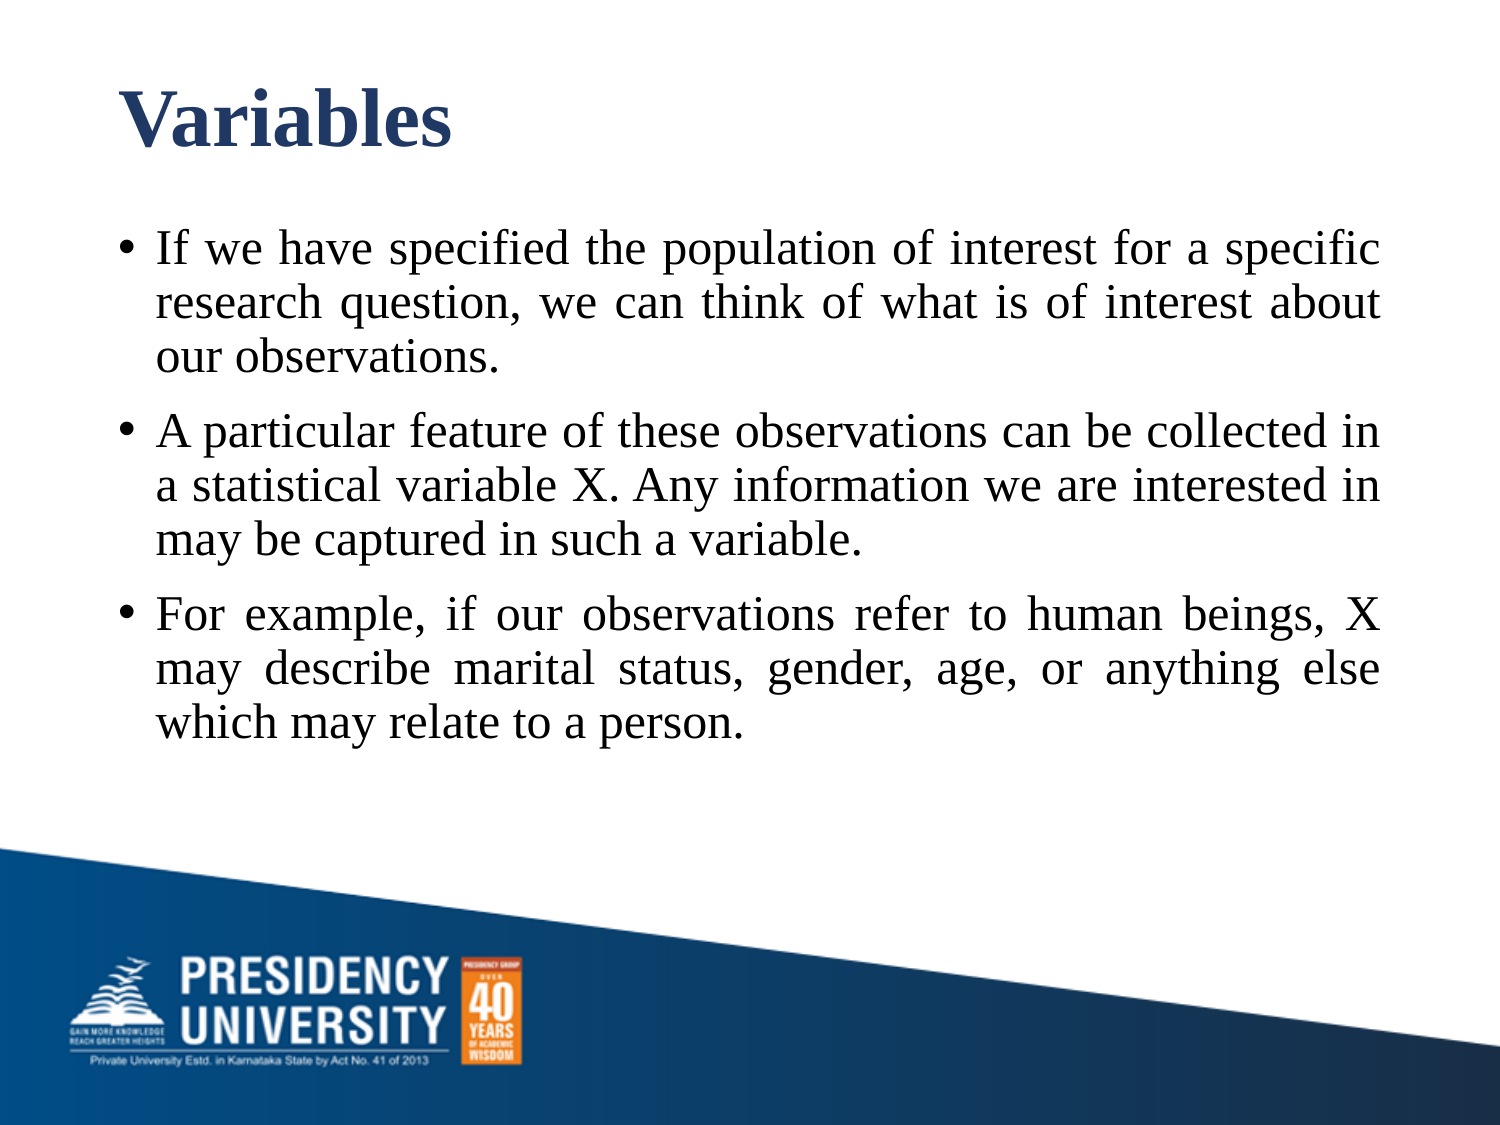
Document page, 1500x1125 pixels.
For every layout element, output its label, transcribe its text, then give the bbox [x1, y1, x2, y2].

picture [0, 845, 1500, 1125]
title Variables [103, 51, 1397, 188]
list If we have specified the population of interest for a specific research question, we can think of what is of interest about our observations. A particular feature of these observations can be collected in a statistical variable X. Any information we are interested in may be captured in such a variable. For example, if our observations refer to human beings, X may describe marital status, gender, age, or anything else which may relate to a person. [103, 214, 1397, 851]
